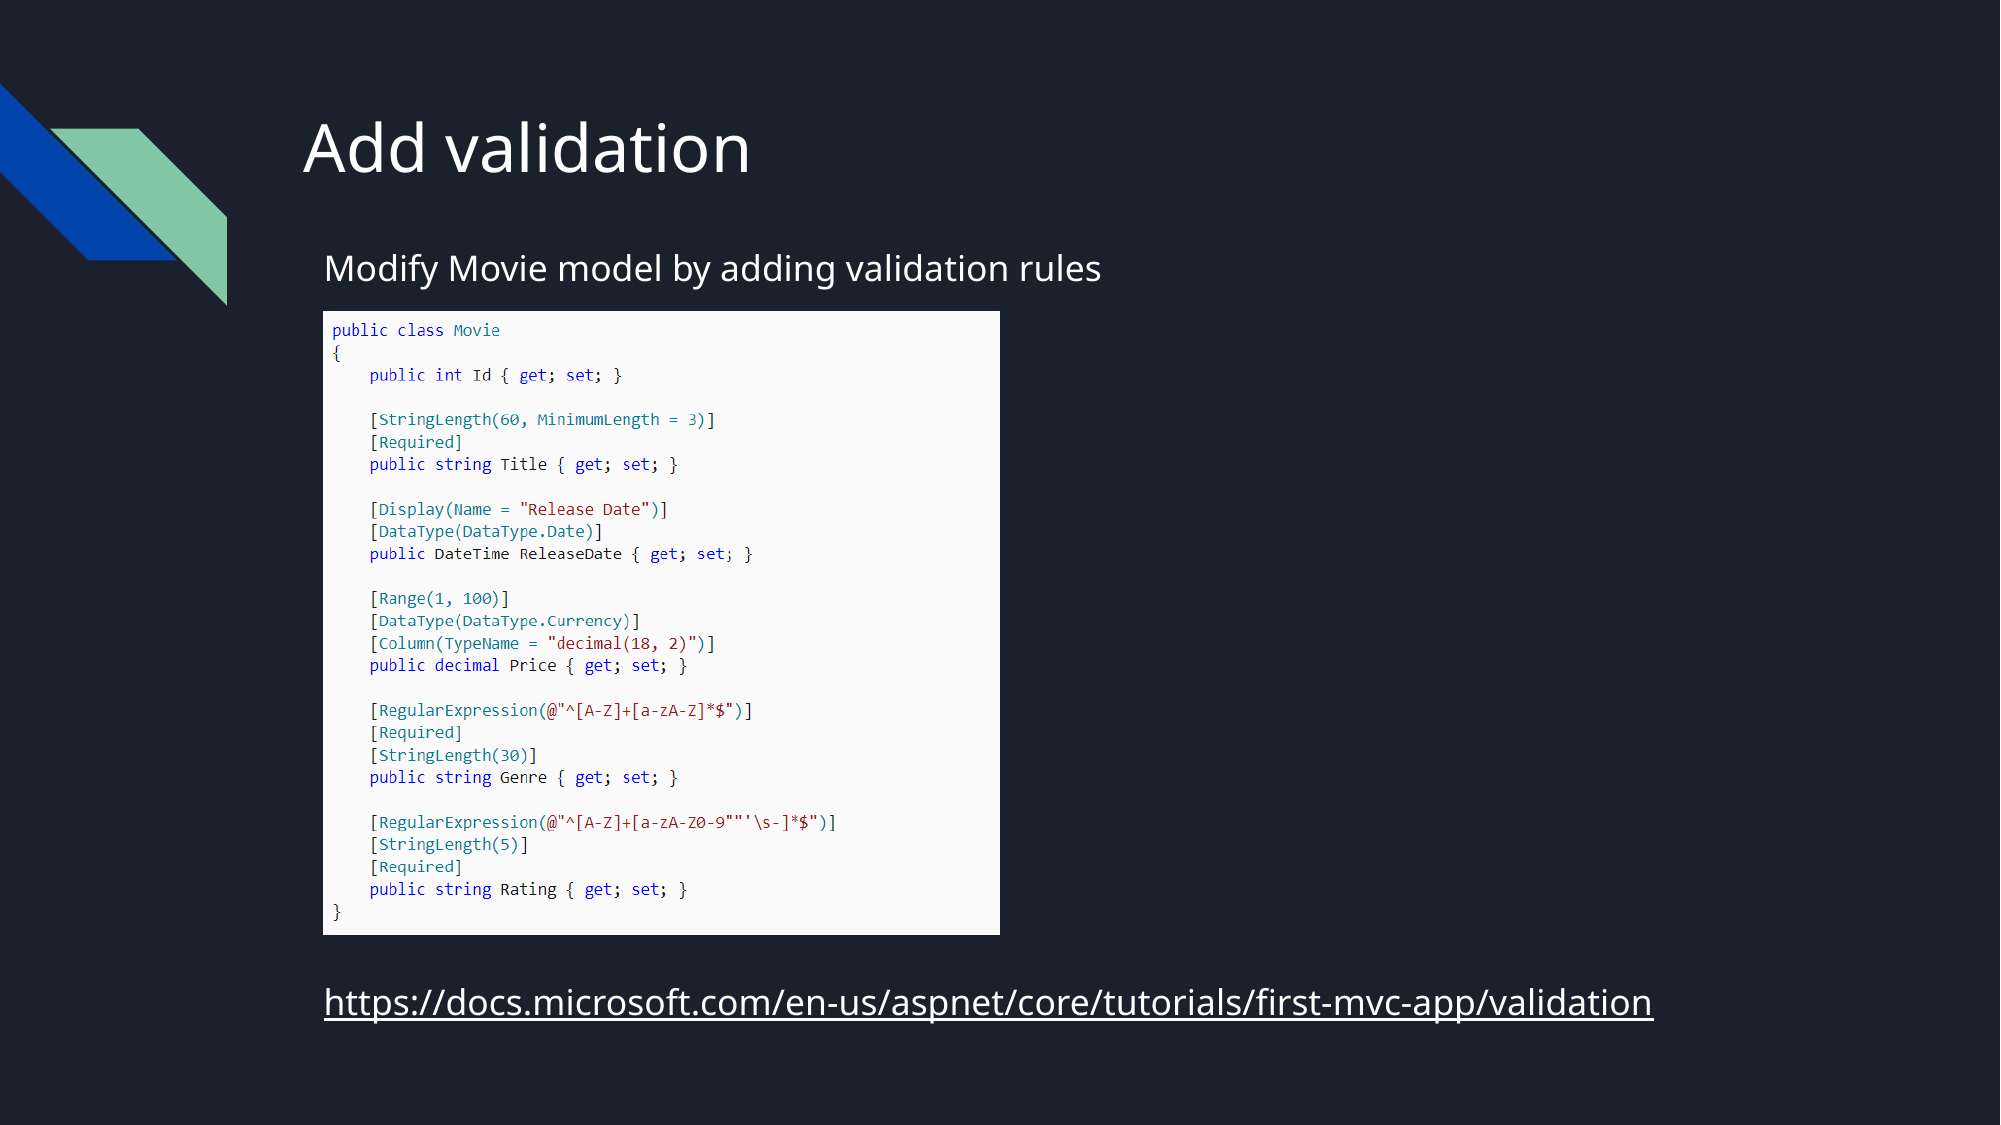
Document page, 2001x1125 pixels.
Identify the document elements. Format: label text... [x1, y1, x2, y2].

picture [323, 310, 1001, 935]
list Modify Movie model by adding validation rules https://docs.microsoft.com/en-us/aspnet/core/tutorials/first-mvc-app/validation [283, 219, 1824, 1027]
title Add validation [283, 86, 1824, 219]
